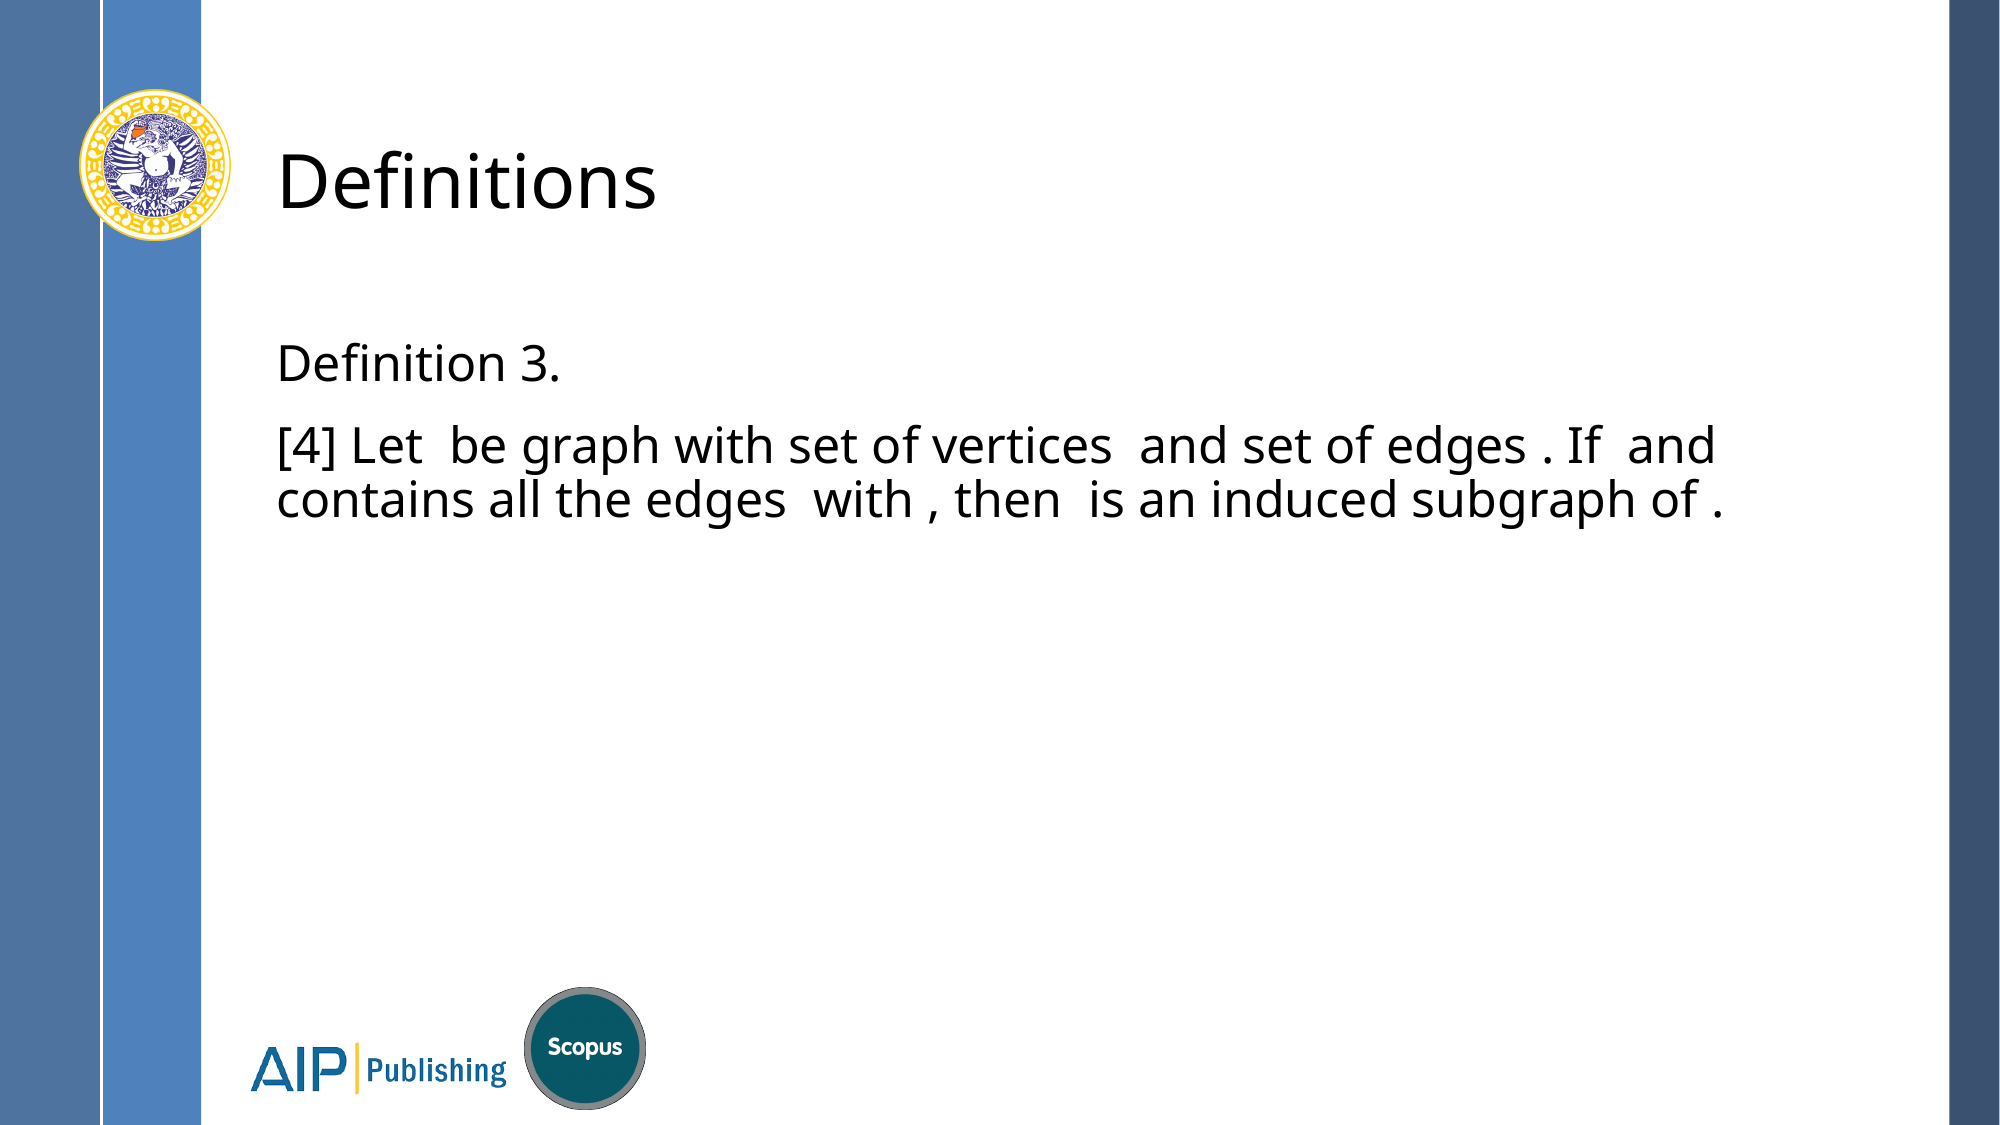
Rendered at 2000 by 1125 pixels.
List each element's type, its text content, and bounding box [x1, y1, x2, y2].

list Definition 3. [261, 246, 1868, 400]
picture [79, 89, 231, 241]
picture [237, 987, 646, 1121]
title Definitions [261, 29, 1867, 233]
